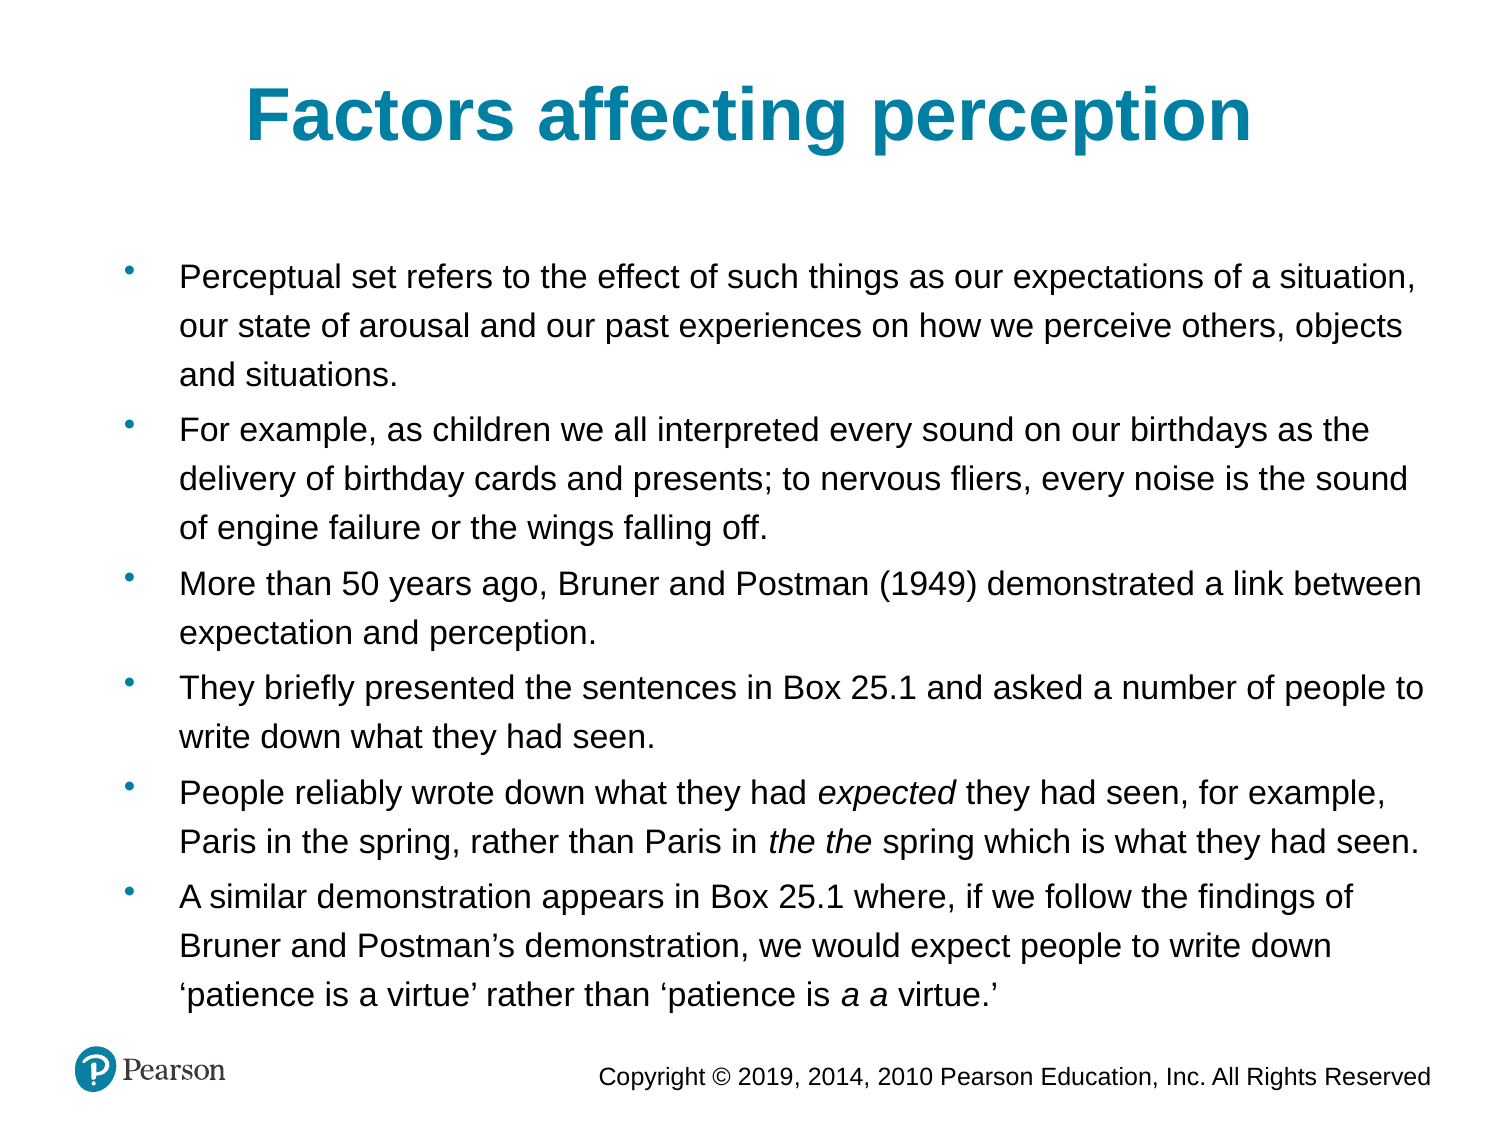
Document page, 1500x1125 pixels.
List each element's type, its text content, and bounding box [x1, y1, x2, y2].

title Factors affecting perception [103, 58, 1397, 163]
list Perceptual set refers to the effect of such things as our expectations of a situation, our state of arousal and our past experiences on how we perceive others, objects and situations. For example, as children we all interpreted every sound on our birthdays as the delivery of birthday cards and presents; to nervous fliers, every noise is the sound of engine failure or the wings falling off. More than 50 years ago, Bruner and Postman (1949) demonstrated a link between expectation and perception. They briefly presented the sentences in Box 25.1 and asked a number of people to write down what they had seen. People reliably wrote down what they had expected they had seen, for example, Paris in the spring, rather than Paris in the the spring which is what they had seen. A similar demonstration appears in Box 25.1 where, if we follow the findings of Bruner and Postman’s demonstration, we would expect people to write down ‘patience is a virtue’ rather than ‘patience is a a virtue.’ [108, 238, 1459, 1027]
